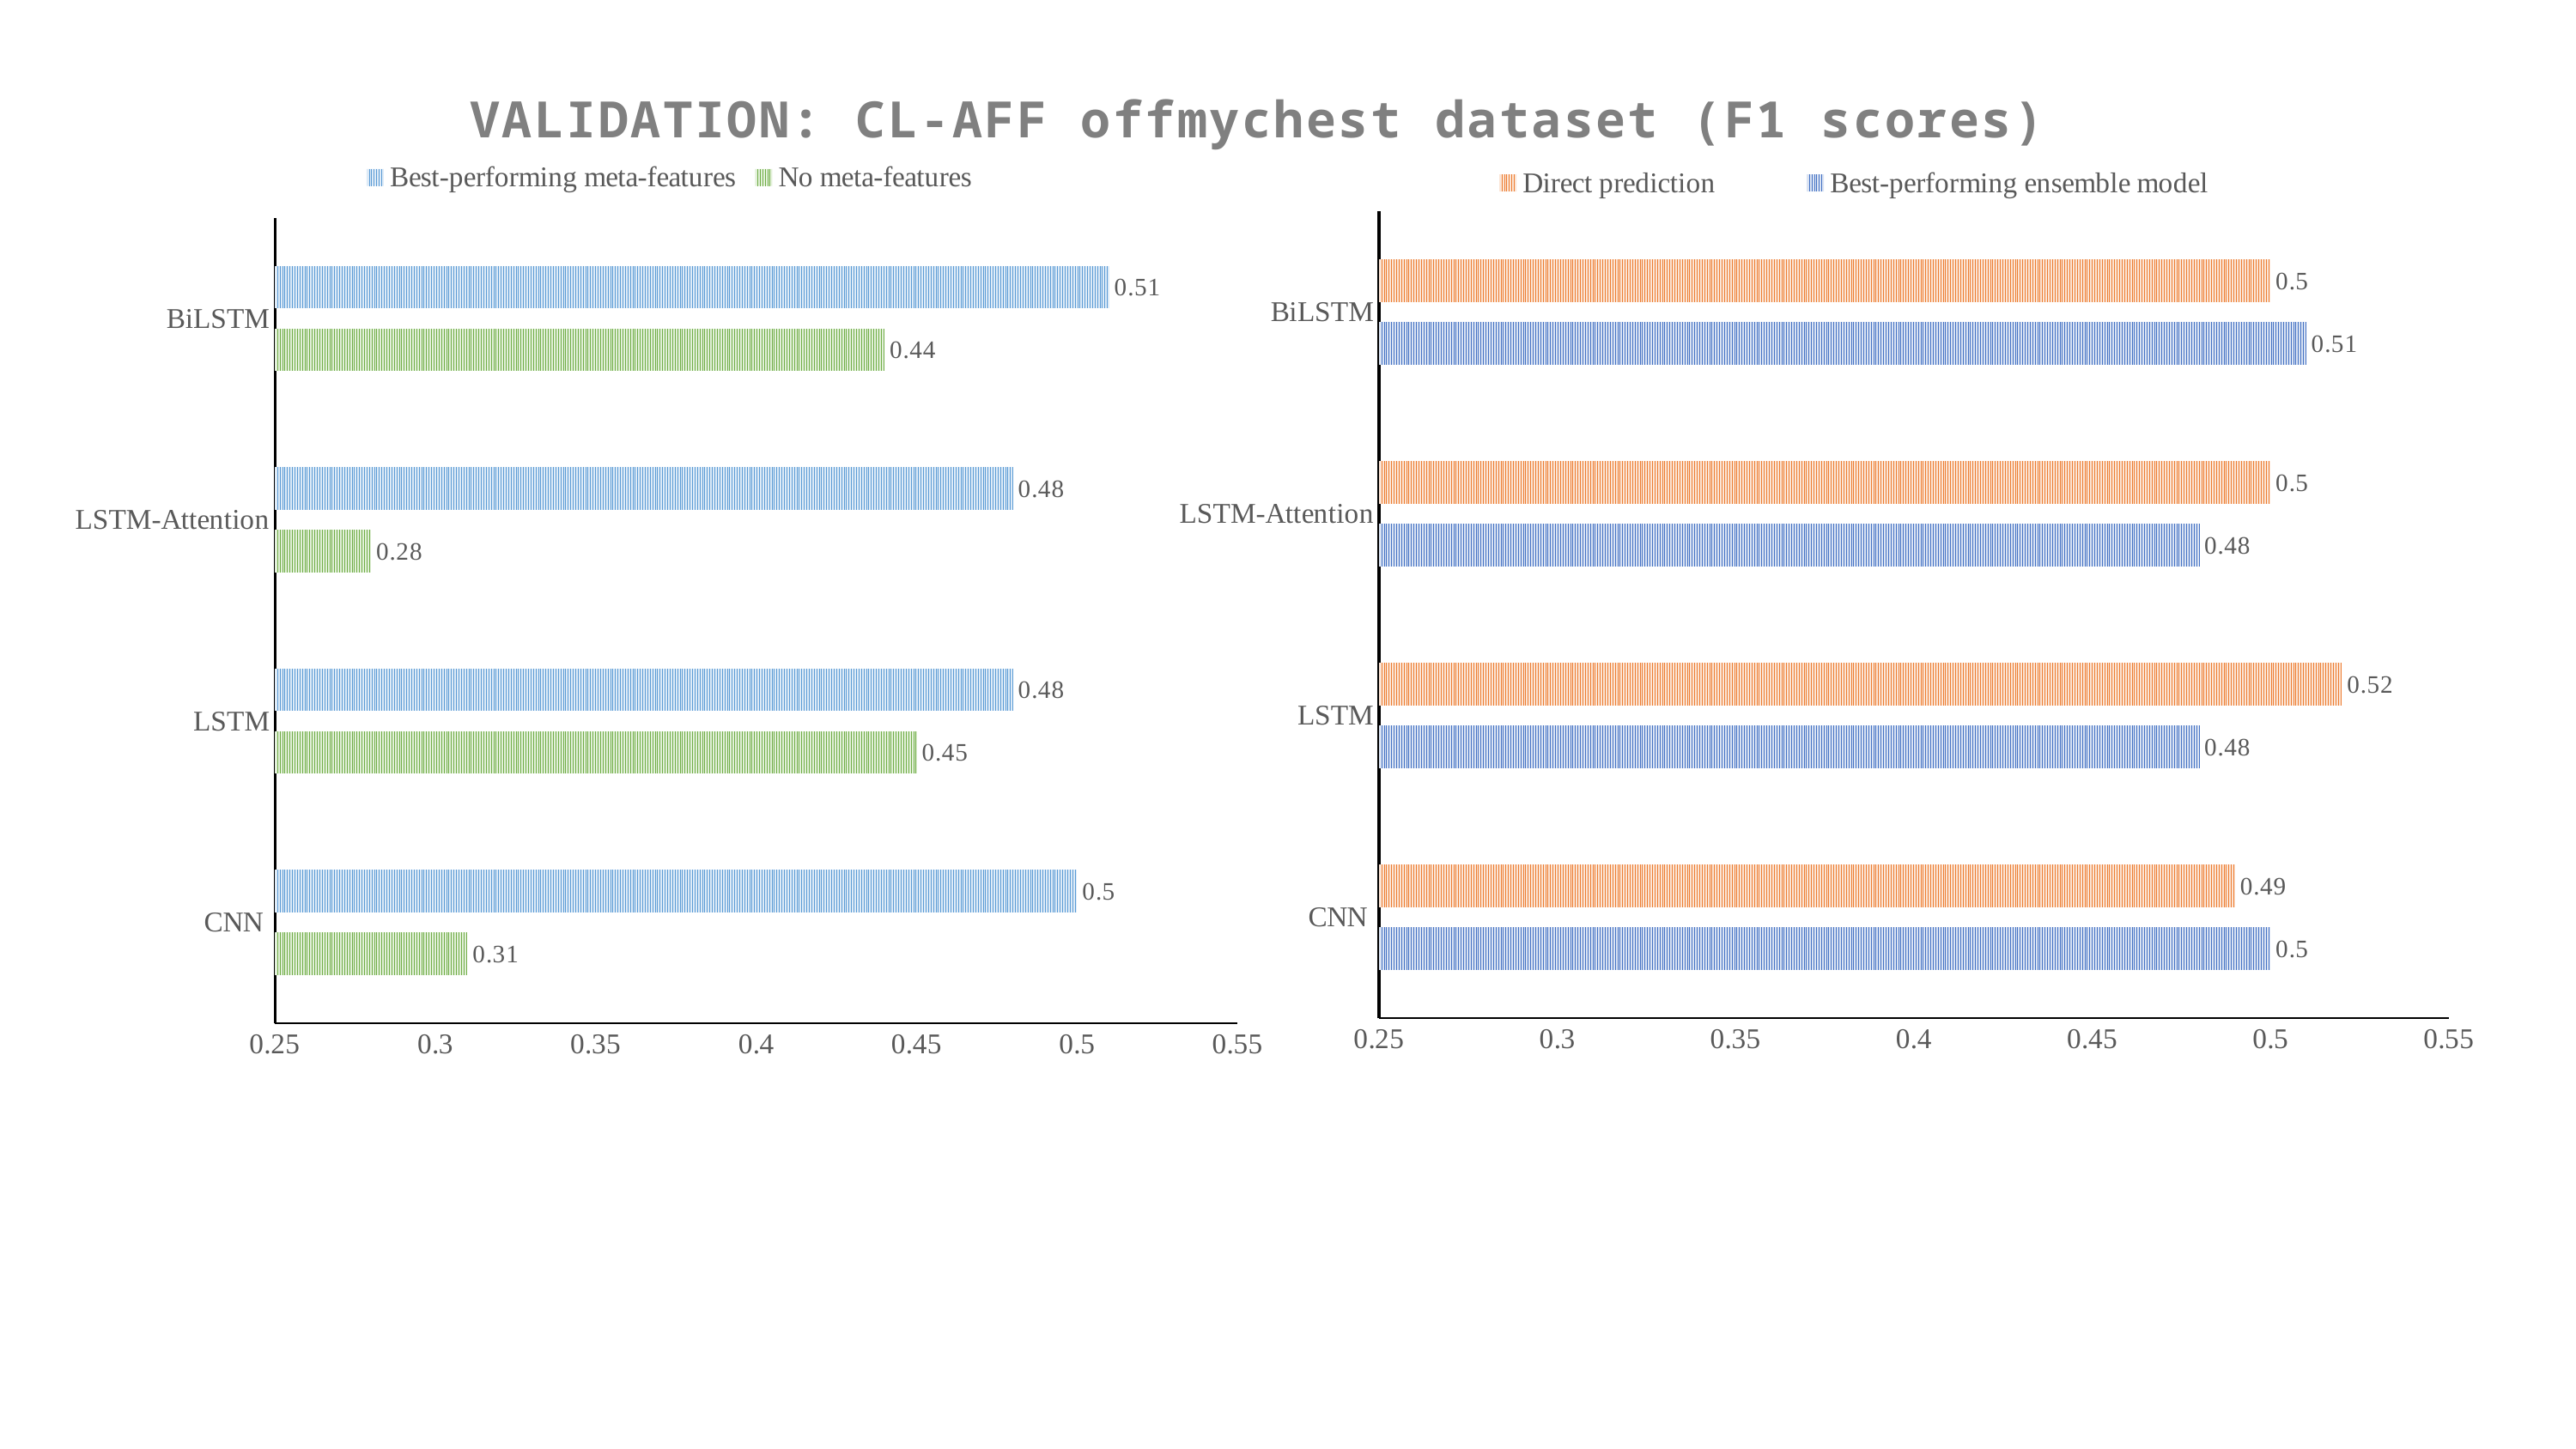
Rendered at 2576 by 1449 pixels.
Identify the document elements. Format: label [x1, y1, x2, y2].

chart [29, 34, 2486, 1404]
